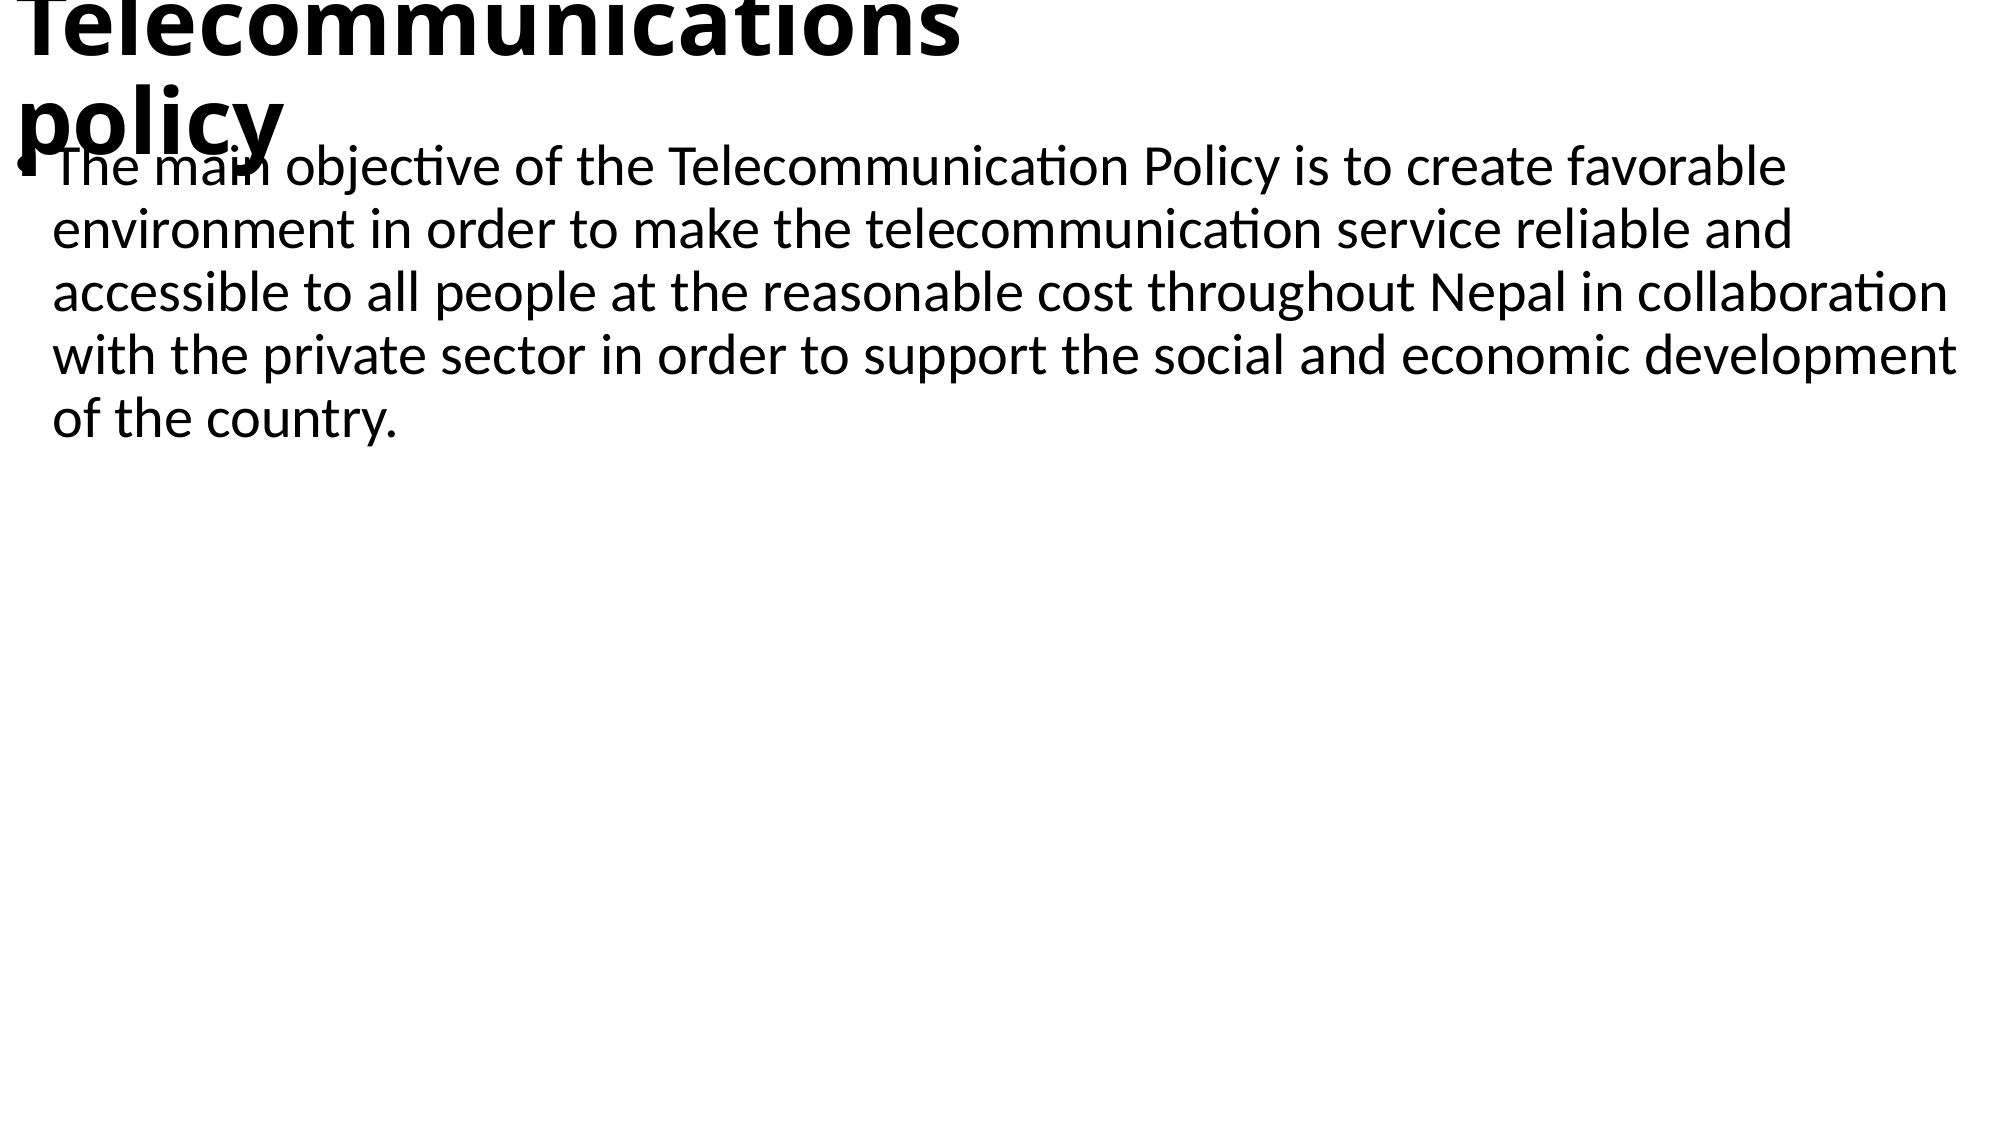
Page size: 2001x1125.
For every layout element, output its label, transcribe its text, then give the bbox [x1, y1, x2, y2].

title Telecommunications policy [0, 0, 1085, 127]
list The main objective of the Telecommunication Policy is to create favorable environment in order to make the telecommunication service reliable and accessible to all people at the reasonable cost throughout Nepal in collaboration with the private sector in order to support the social and economic development of the country. [0, 127, 2000, 1125]
